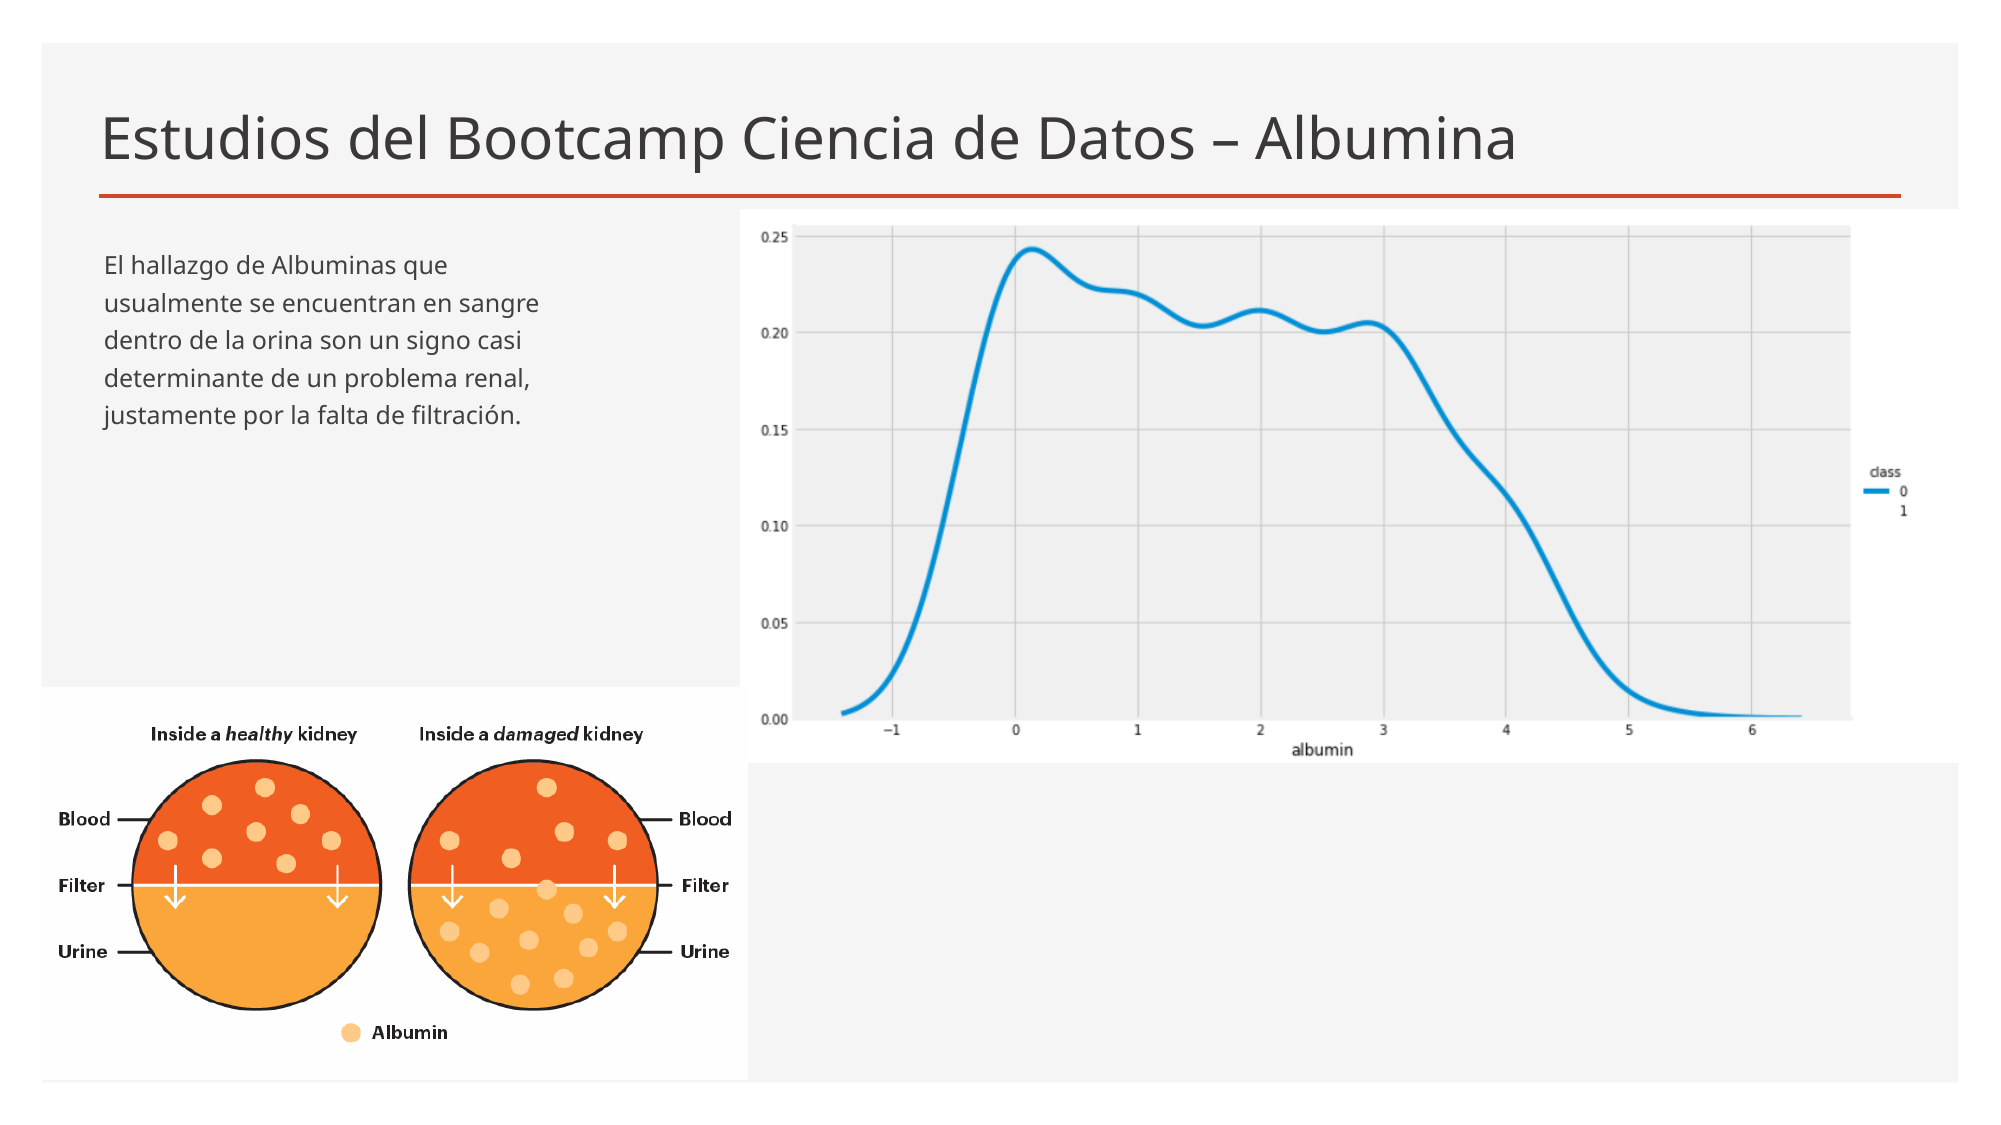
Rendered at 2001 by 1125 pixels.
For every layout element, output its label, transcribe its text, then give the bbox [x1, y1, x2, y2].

list El hallazgo de Albuminas que usualmente se encuentran en sangre dentro de la orina son un signo casi determinante de un problema renal, justamente por la falta de filtración. [88, 234, 557, 687]
picture [41, 209, 1959, 1080]
title Estudios del Bootcamp Ciencia de Datos – Albumina [85, 73, 1912, 179]
